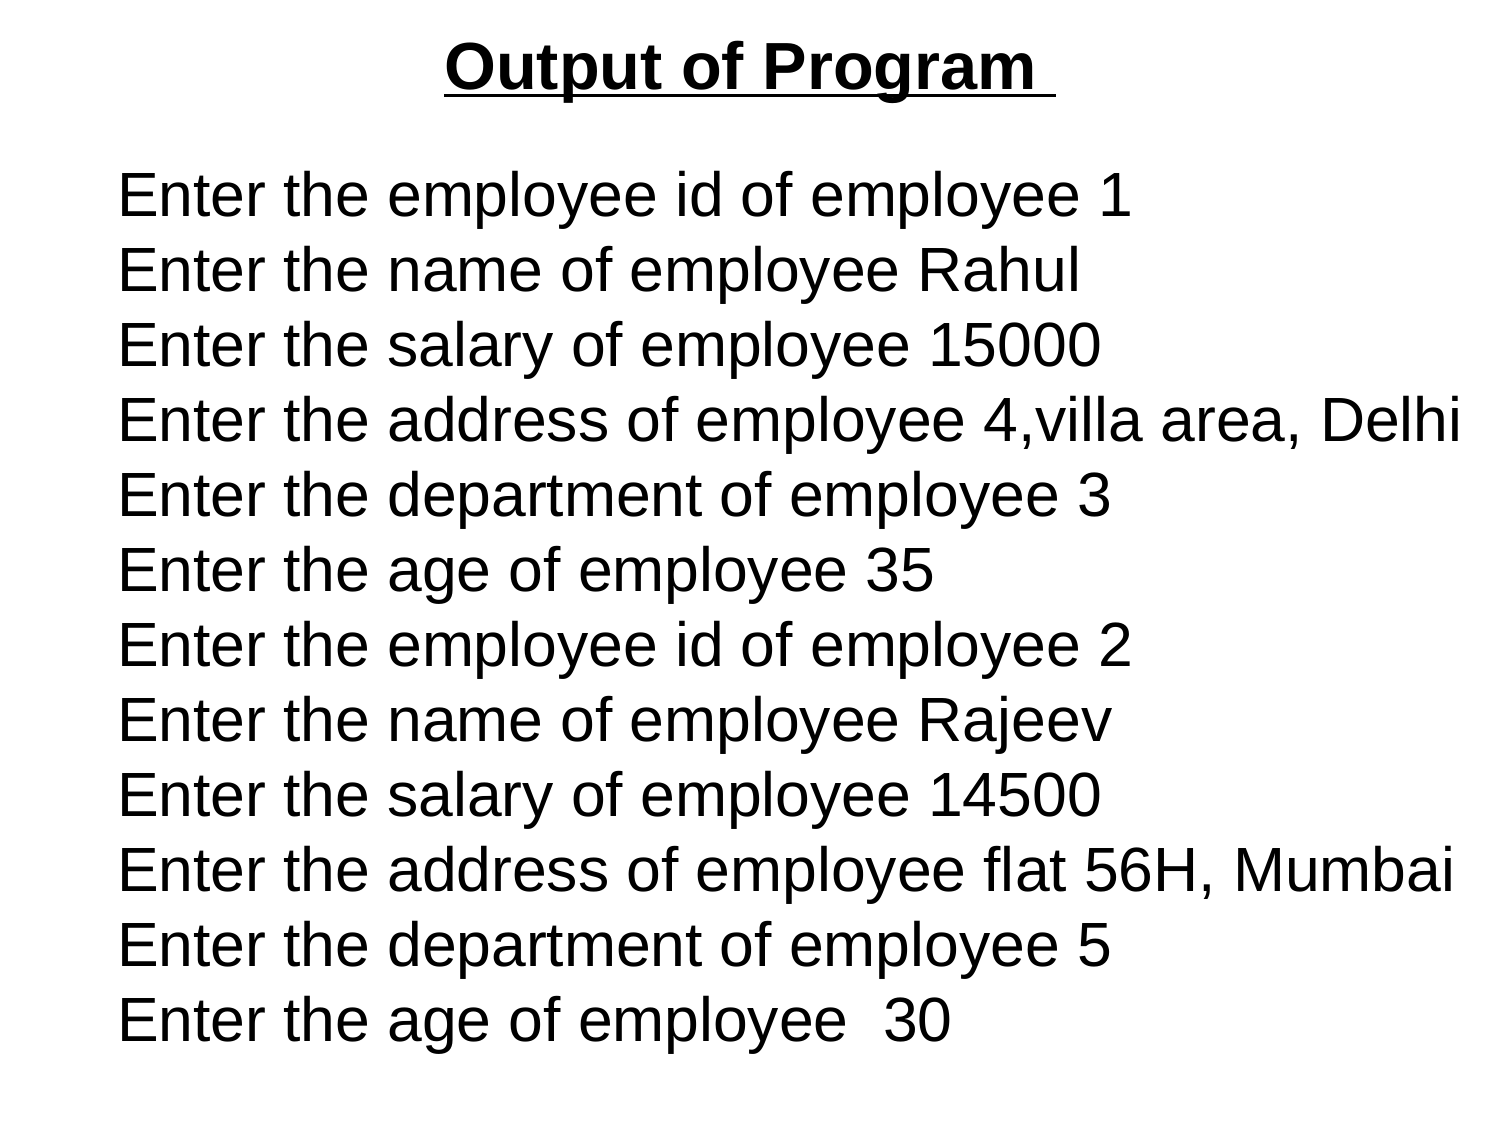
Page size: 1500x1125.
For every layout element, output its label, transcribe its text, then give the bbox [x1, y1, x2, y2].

text_box Output of Program Enter the employee id of employee 1 Enter the name of employee Rahul Enter the salary of employee 15000 Enter the address of employee 4,villa area, Delhi Enter the department of employee 3 Enter the age of employee 35 Enter the employee id of employee 2 Enter the name of employee Rajeev Enter the salary of employee 14500 Enter the address of employee flat 56H, Mumbai Enter the department of employee 5 Enter the age of employee 30 [12, 24, 1488, 1061]
